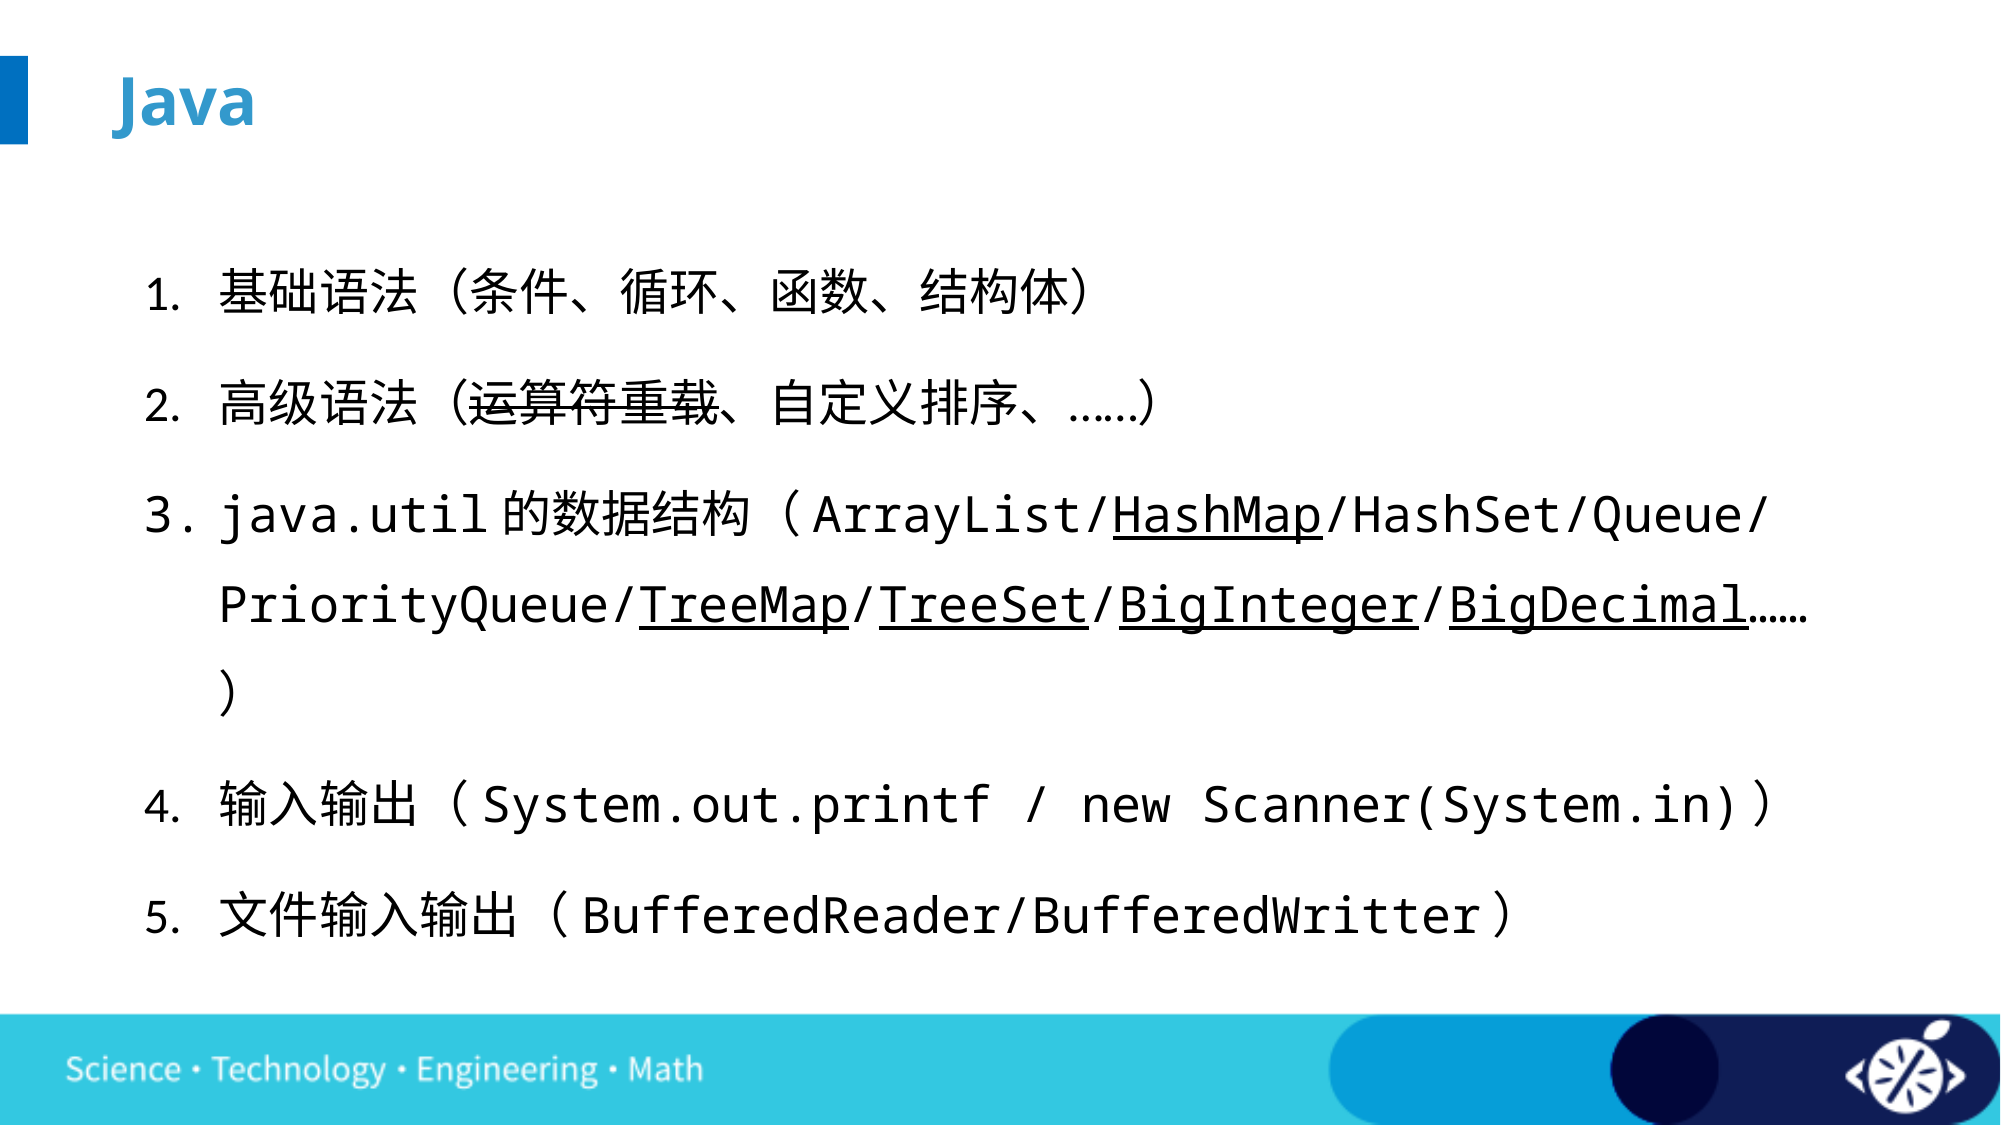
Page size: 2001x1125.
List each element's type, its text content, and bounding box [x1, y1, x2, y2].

text_box Java [3, 51, 372, 147]
picture [0, 0, 2001, 1125]
list 基础语法（条件、循环、函数、结构体） 高级语法（运算符重载、自定义排序、……） java.util的数据结构（ArrayList/HashMap/HashSet/Queue/ PriorityQueue/TreeMap/TreeSet/BigInteger/BigDecimal……） 输入输出（System.out.printf / new Scanner(System.in)） 文件输入输出（BufferedReader/BufferedWritter） [135, 222, 1862, 1000]
